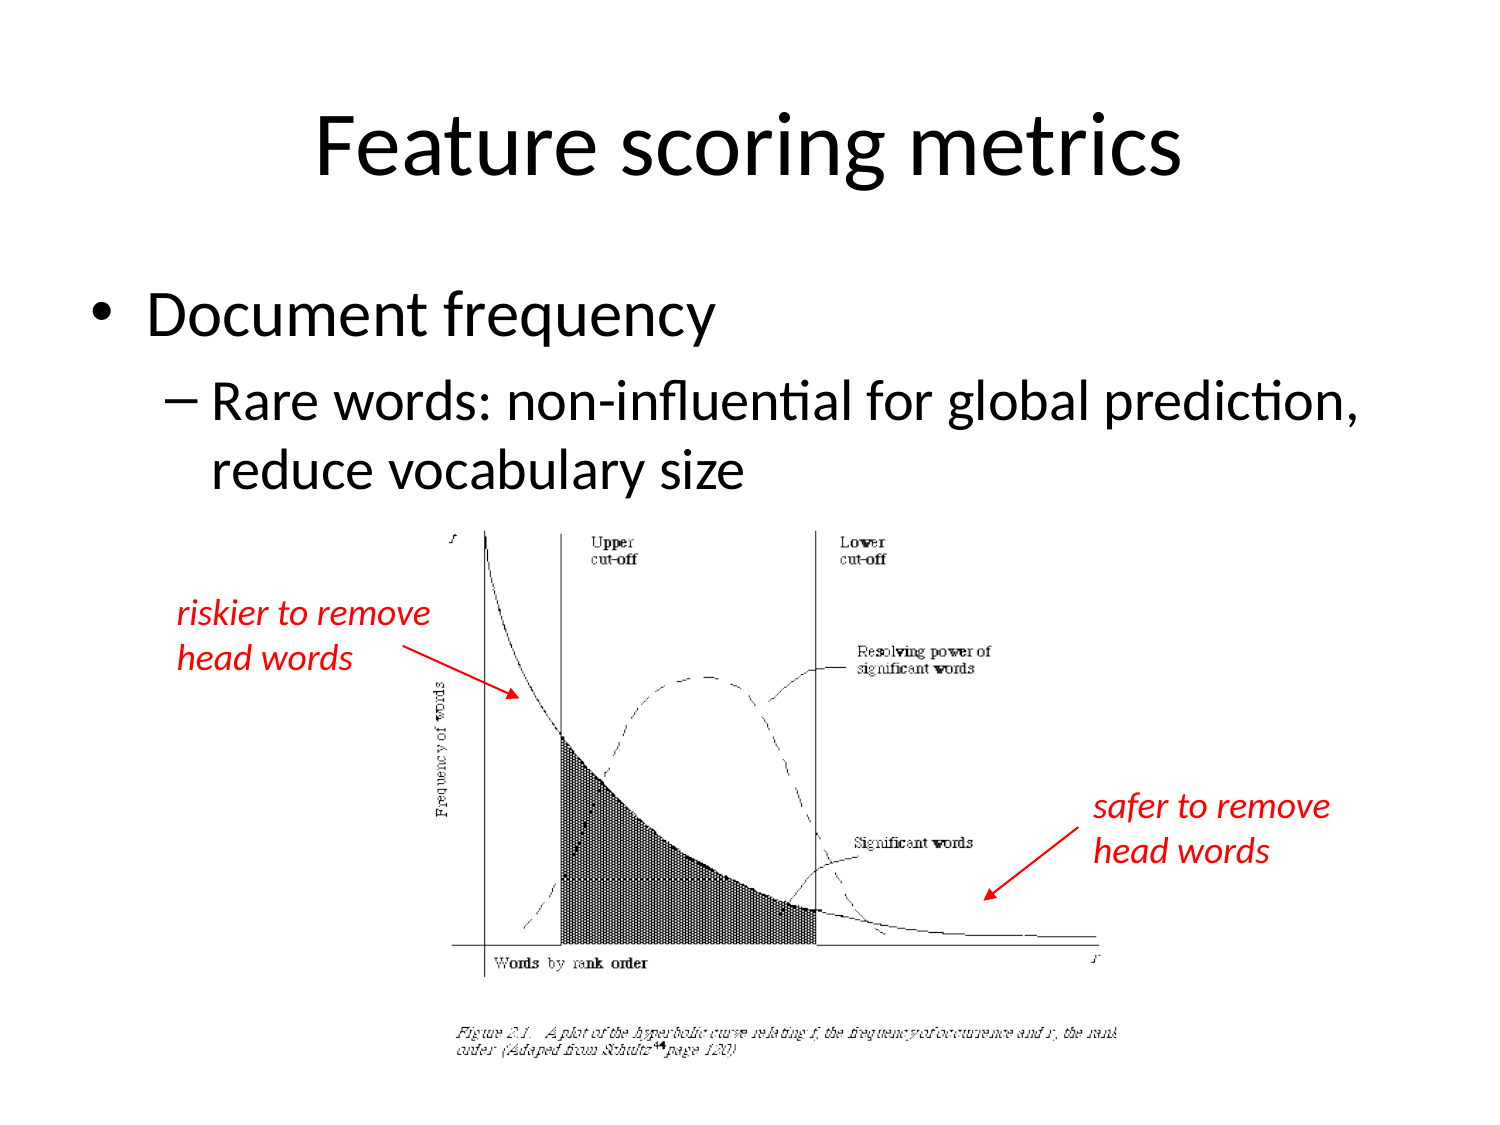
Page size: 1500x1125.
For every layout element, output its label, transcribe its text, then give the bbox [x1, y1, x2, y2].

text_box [983, 773, 1382, 901]
list Document frequency Rare words: non-influential for global prediction, reduce vocabulary size [75, 262, 1425, 1005]
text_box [161, 580, 520, 699]
title Feature scoring metrics [75, 45, 1425, 233]
picture [428, 528, 1119, 1061]
